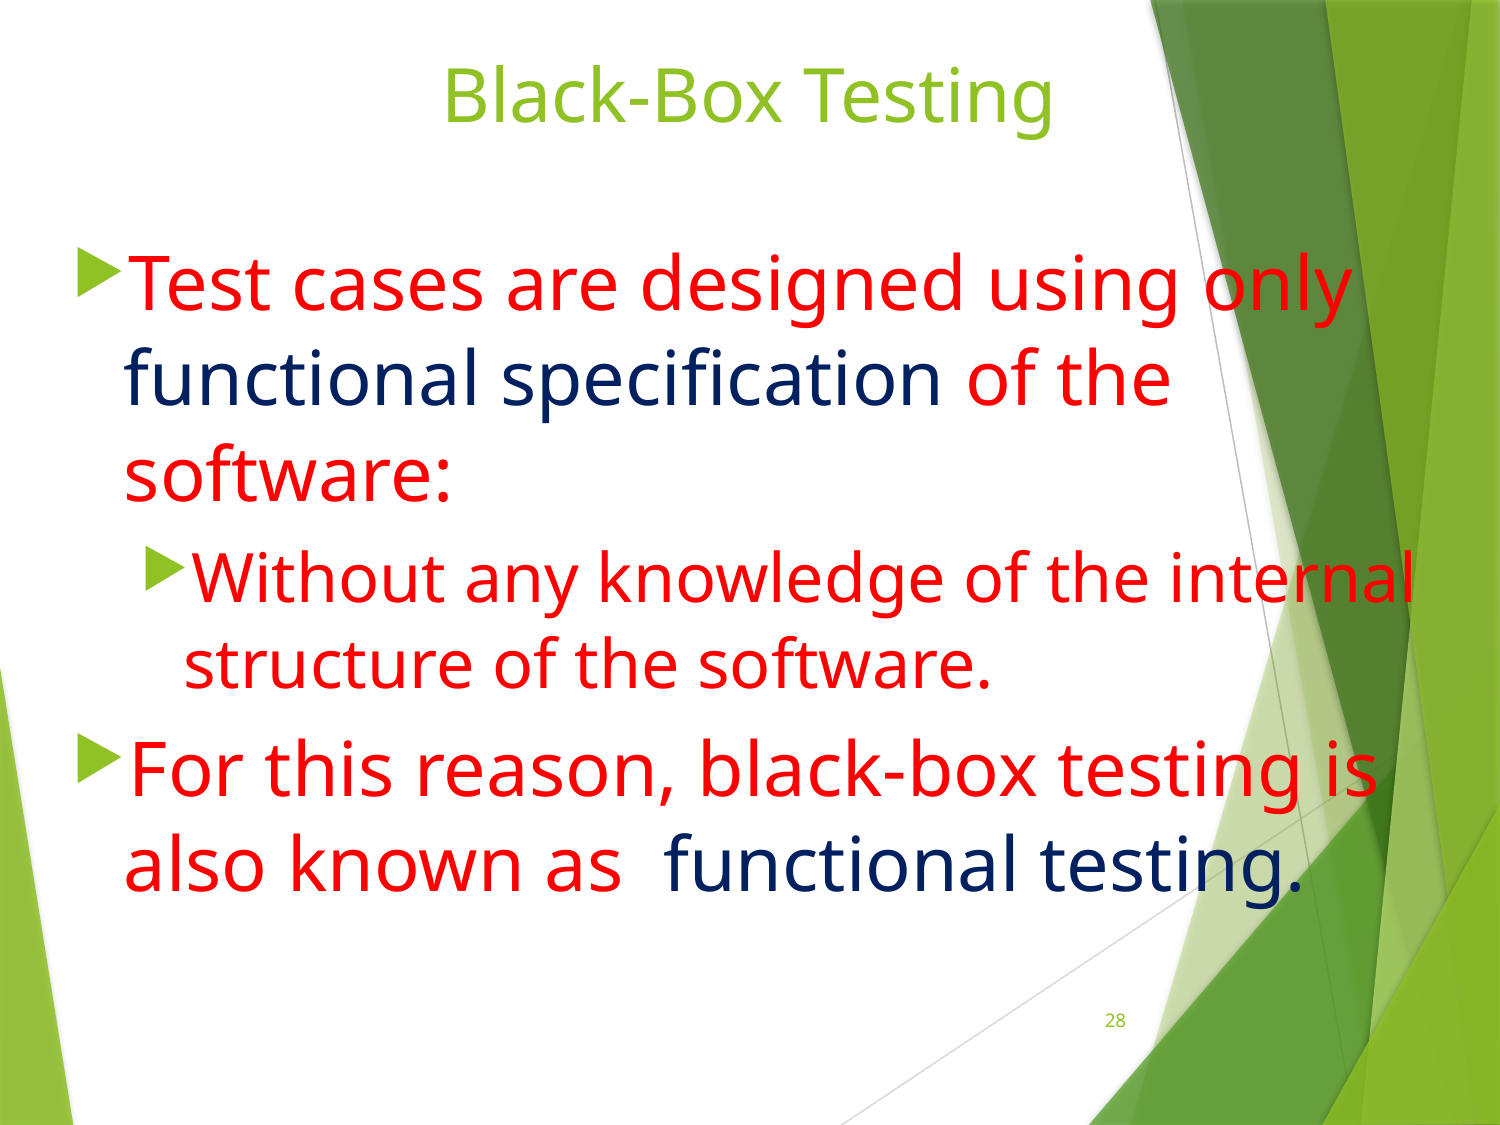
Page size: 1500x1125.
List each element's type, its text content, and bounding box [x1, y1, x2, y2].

list Test cases are designed using only functional specification of the software: Without any knowledge of the internal structure of the software. For this reason, black-box testing is also known as functional testing. [69, 222, 1445, 952]
title Black-Box Testing [75, 40, 1424, 222]
slide_number 28 [1057, 991, 1142, 1051]
